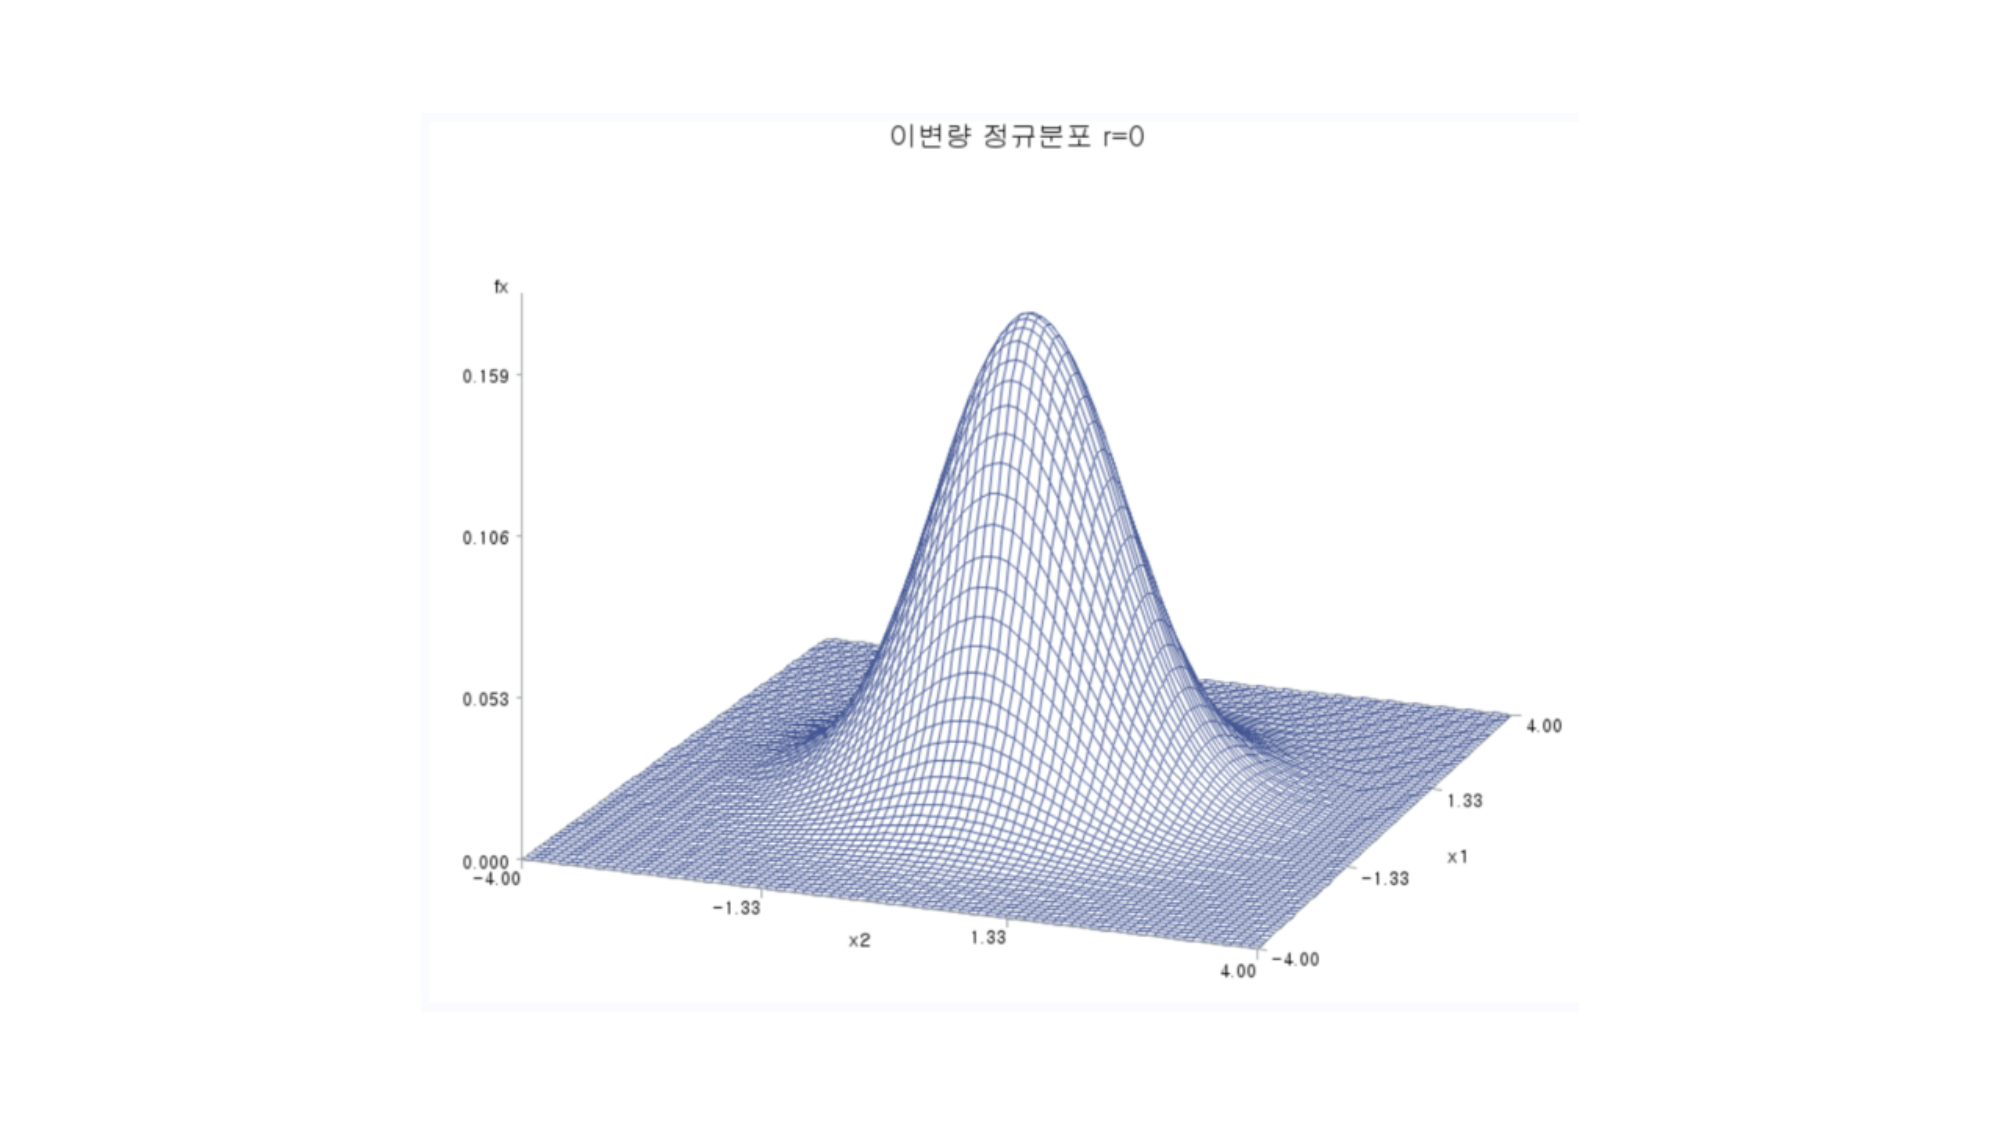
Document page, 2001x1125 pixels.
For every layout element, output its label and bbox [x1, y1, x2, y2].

picture [421, 113, 1579, 1012]
